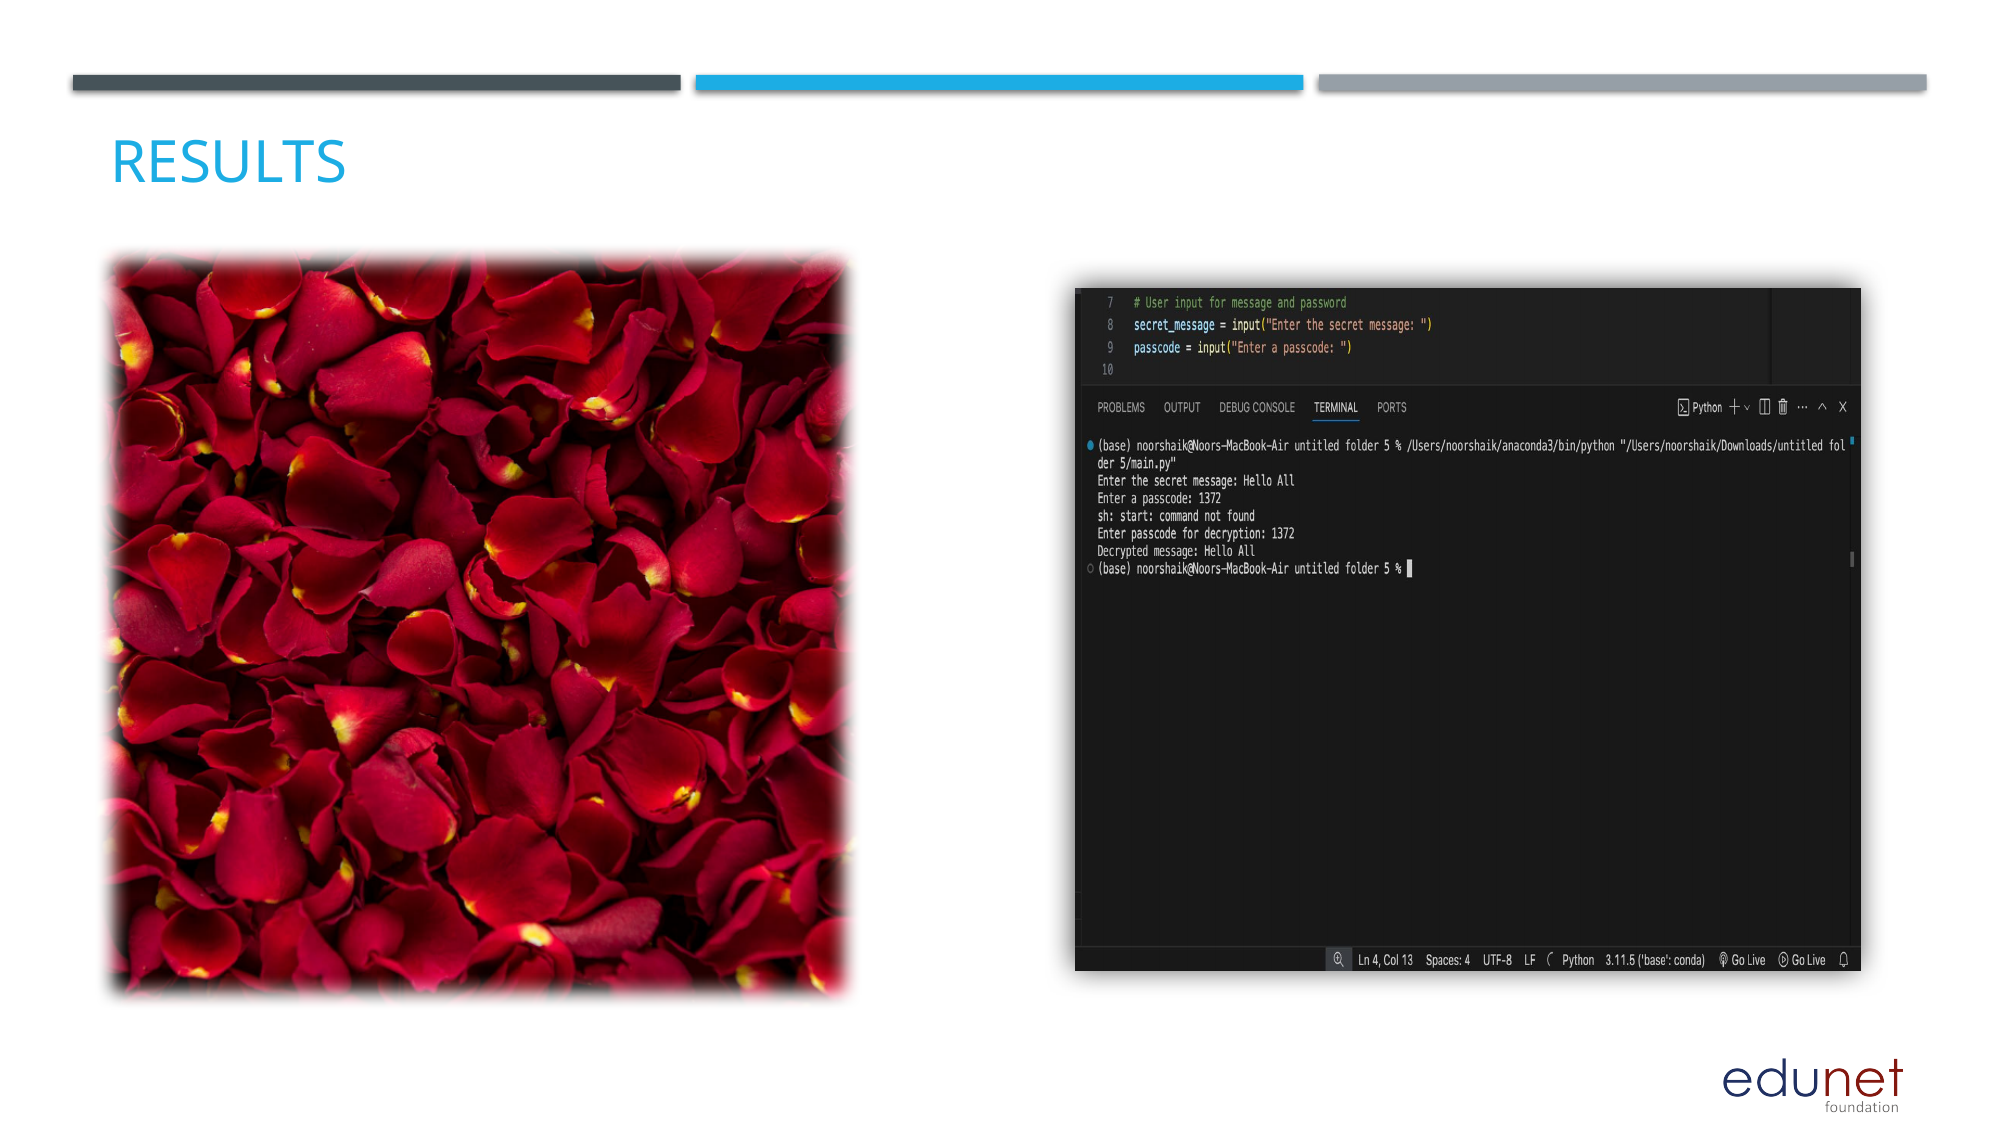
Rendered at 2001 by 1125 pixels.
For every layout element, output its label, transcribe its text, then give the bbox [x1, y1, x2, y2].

picture [1074, 287, 1862, 972]
picture [1719, 1056, 1905, 1116]
title Results [95, 115, 1905, 203]
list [94, 242, 863, 1011]
